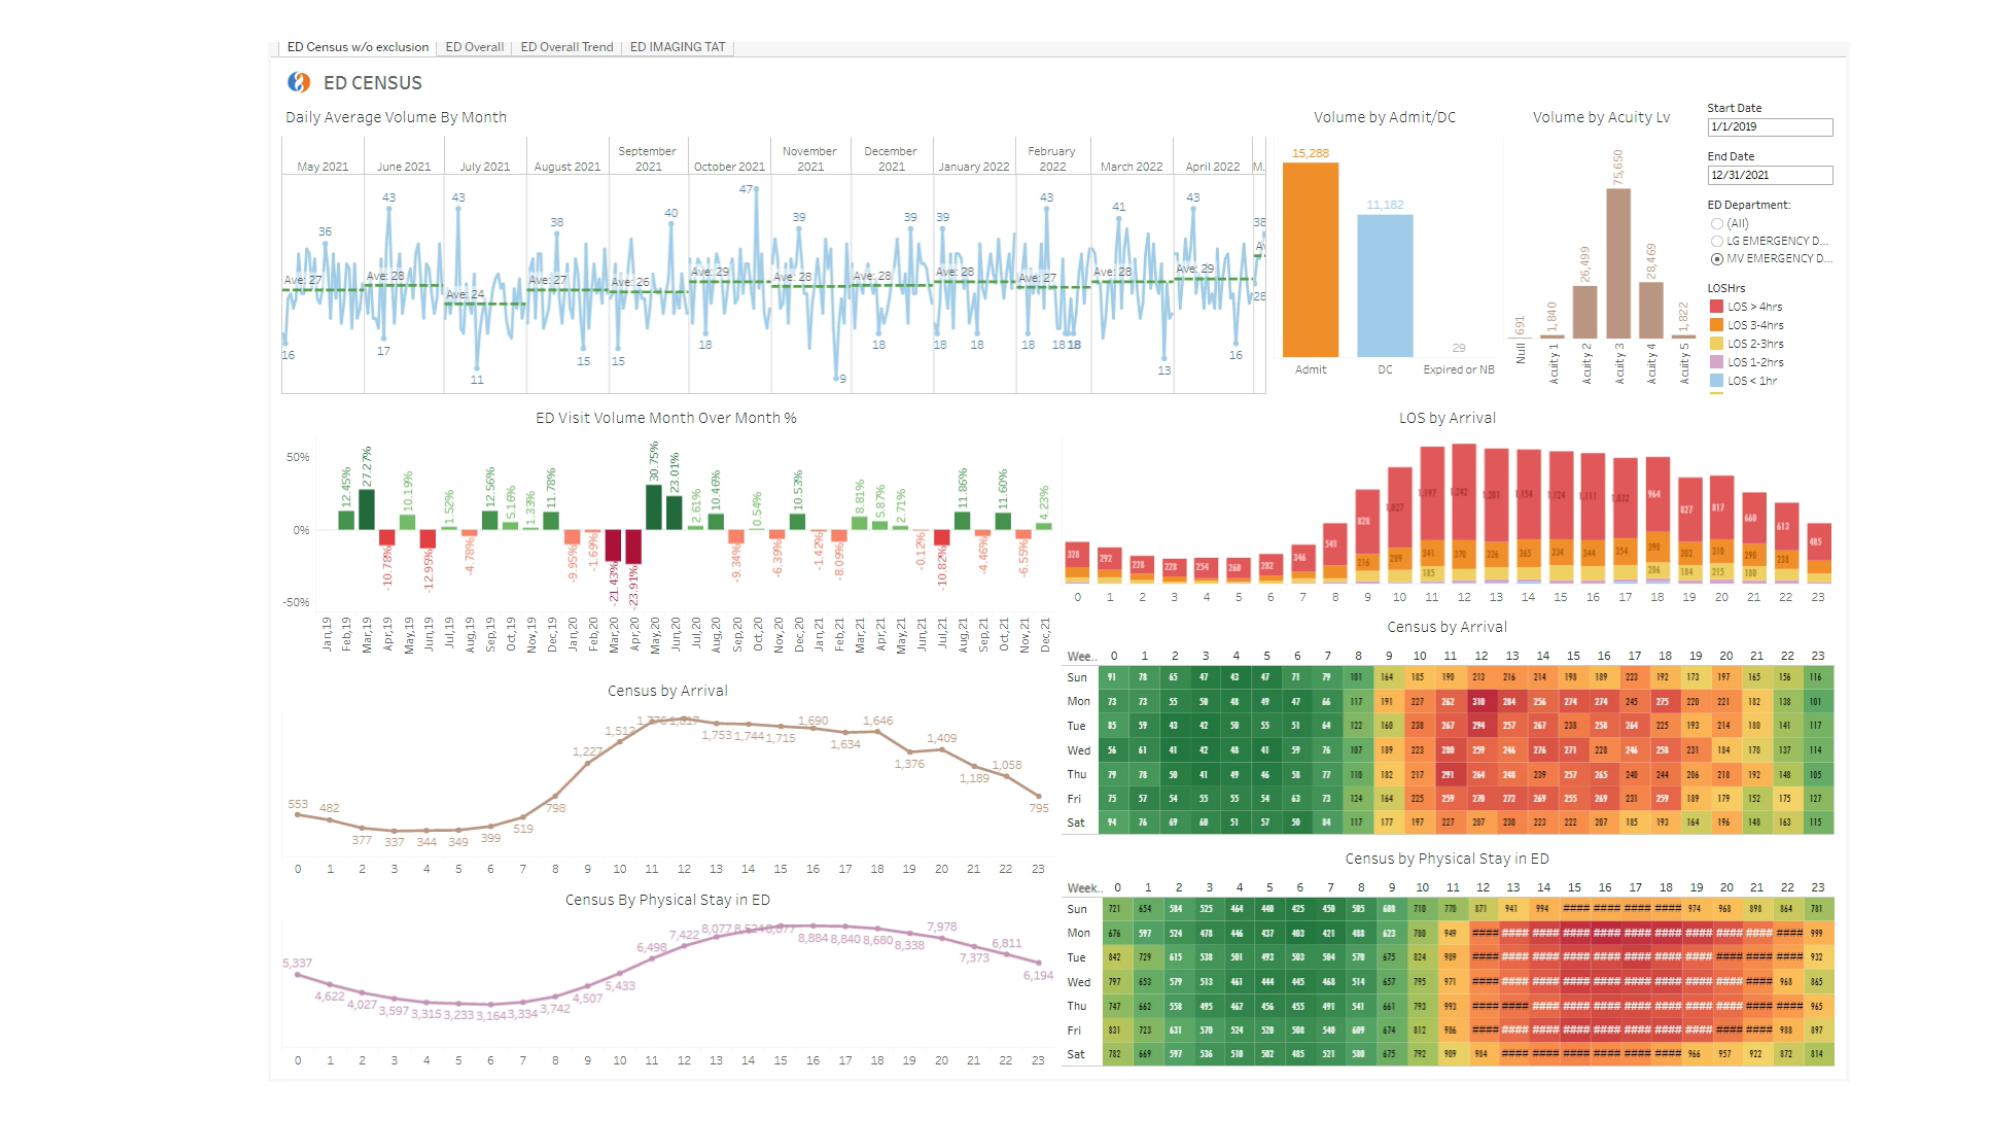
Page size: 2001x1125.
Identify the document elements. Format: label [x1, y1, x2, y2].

picture [268, 42, 1850, 1082]
